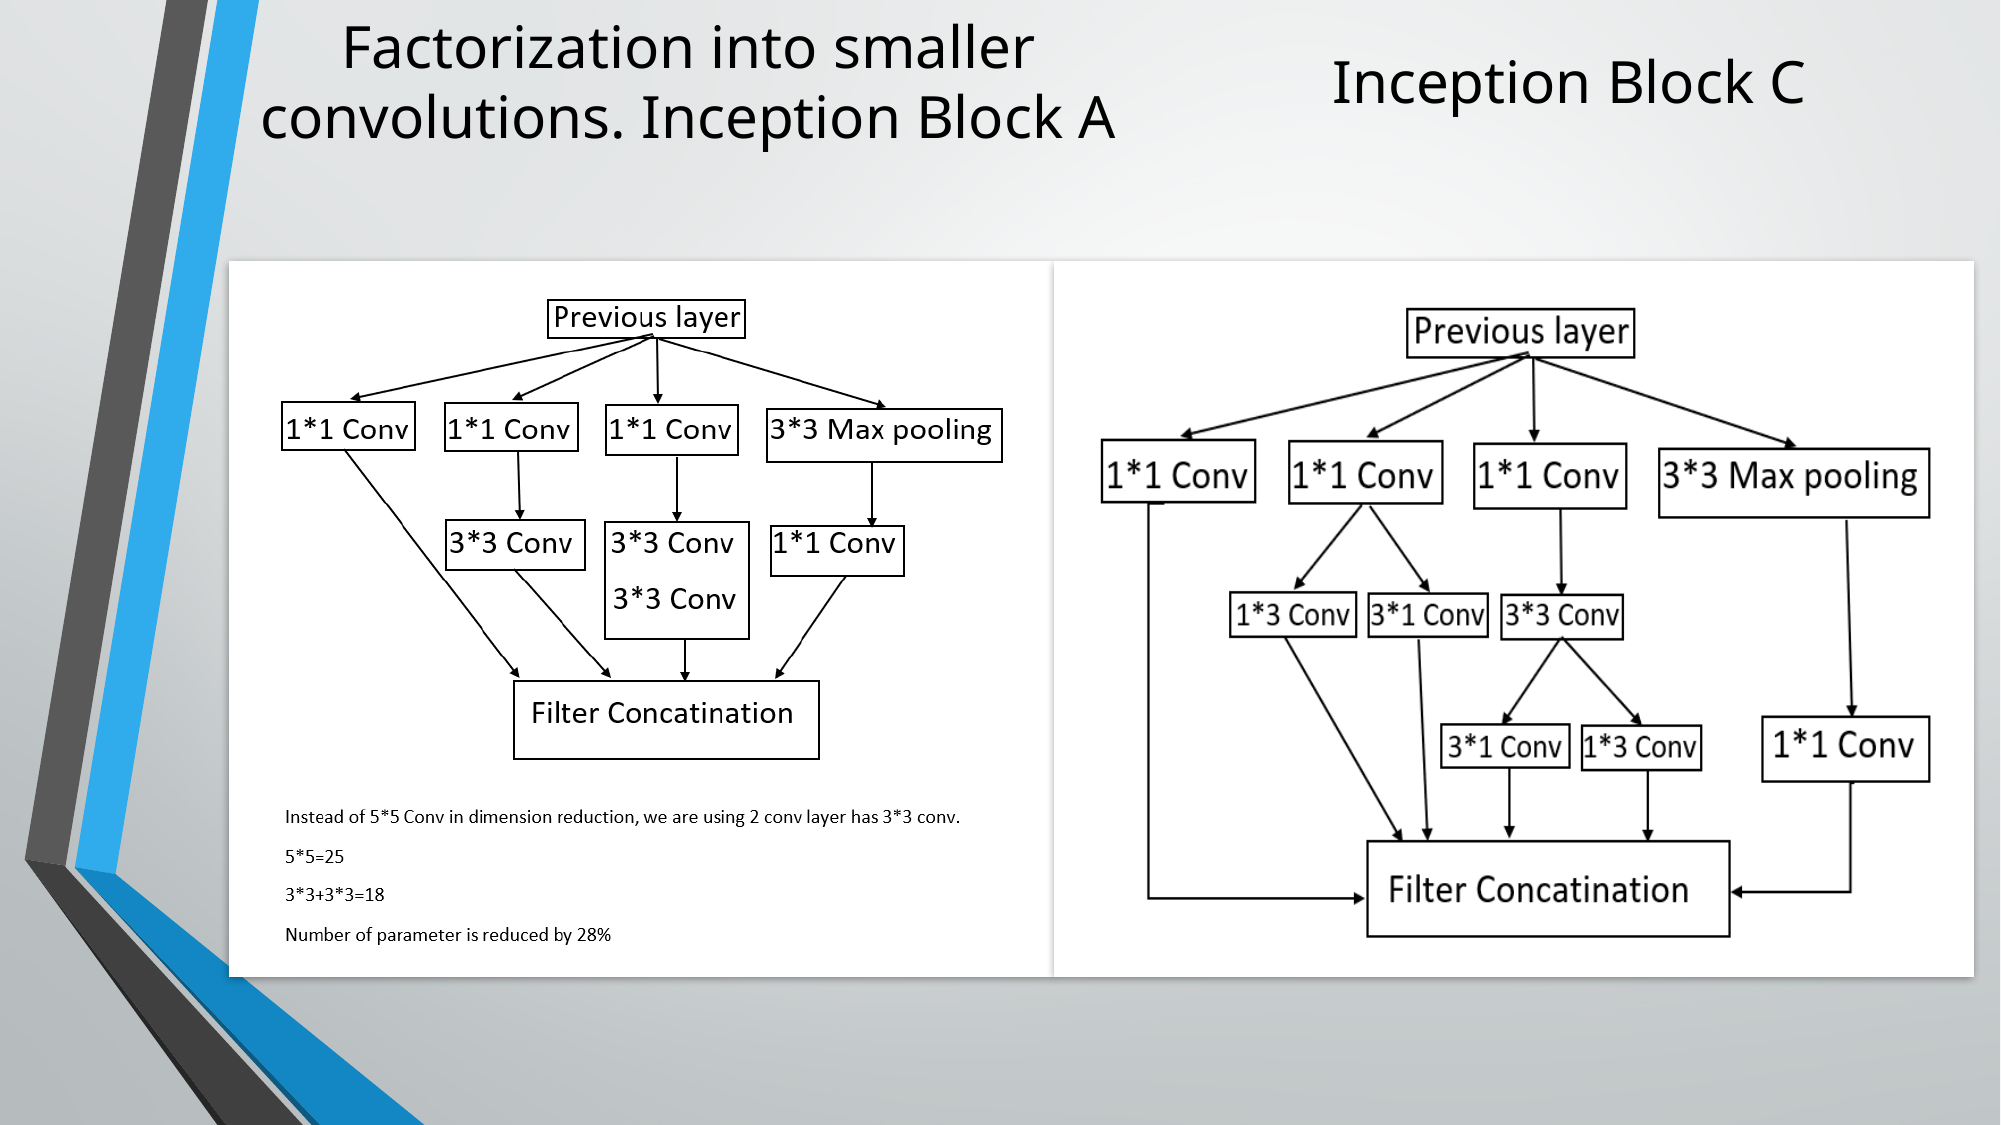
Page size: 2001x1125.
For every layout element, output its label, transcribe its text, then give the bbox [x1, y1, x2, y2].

list Inception Block C [1124, 4, 2000, 158]
picture [1068, 274, 1960, 963]
picture [242, 274, 1041, 963]
title Factorization into smaller convolutions. Inception Block A [243, 0, 1134, 158]
